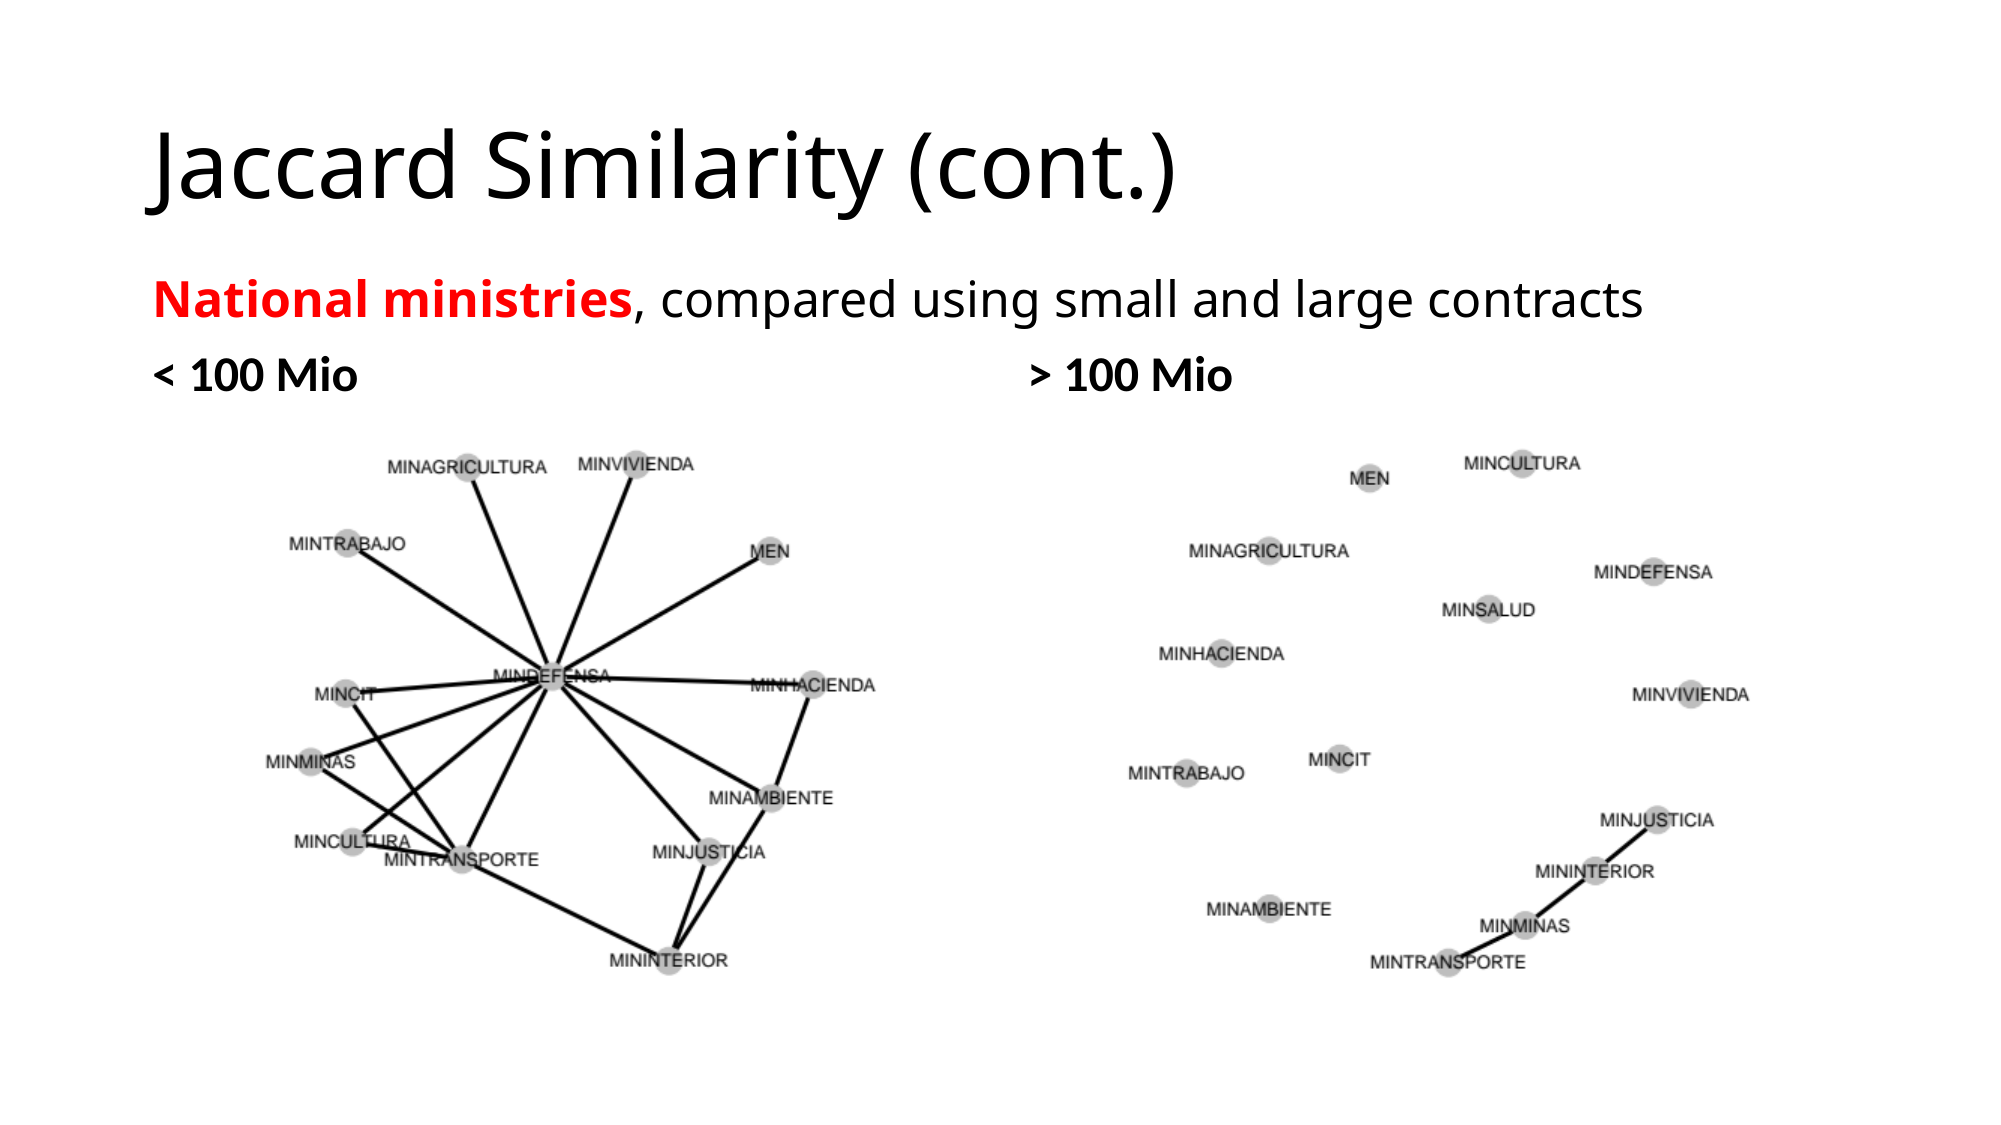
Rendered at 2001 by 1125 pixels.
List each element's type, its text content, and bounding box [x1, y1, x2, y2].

title Jaccard Similarity (cont.) [137, 59, 1863, 264]
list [137, 430, 984, 994]
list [1012, 429, 1863, 996]
list < 100 Mio [137, 339, 984, 410]
list > 100 Mio [1012, 339, 1863, 410]
text_box National ministries, compared using small and large contracts [137, 264, 1863, 339]
